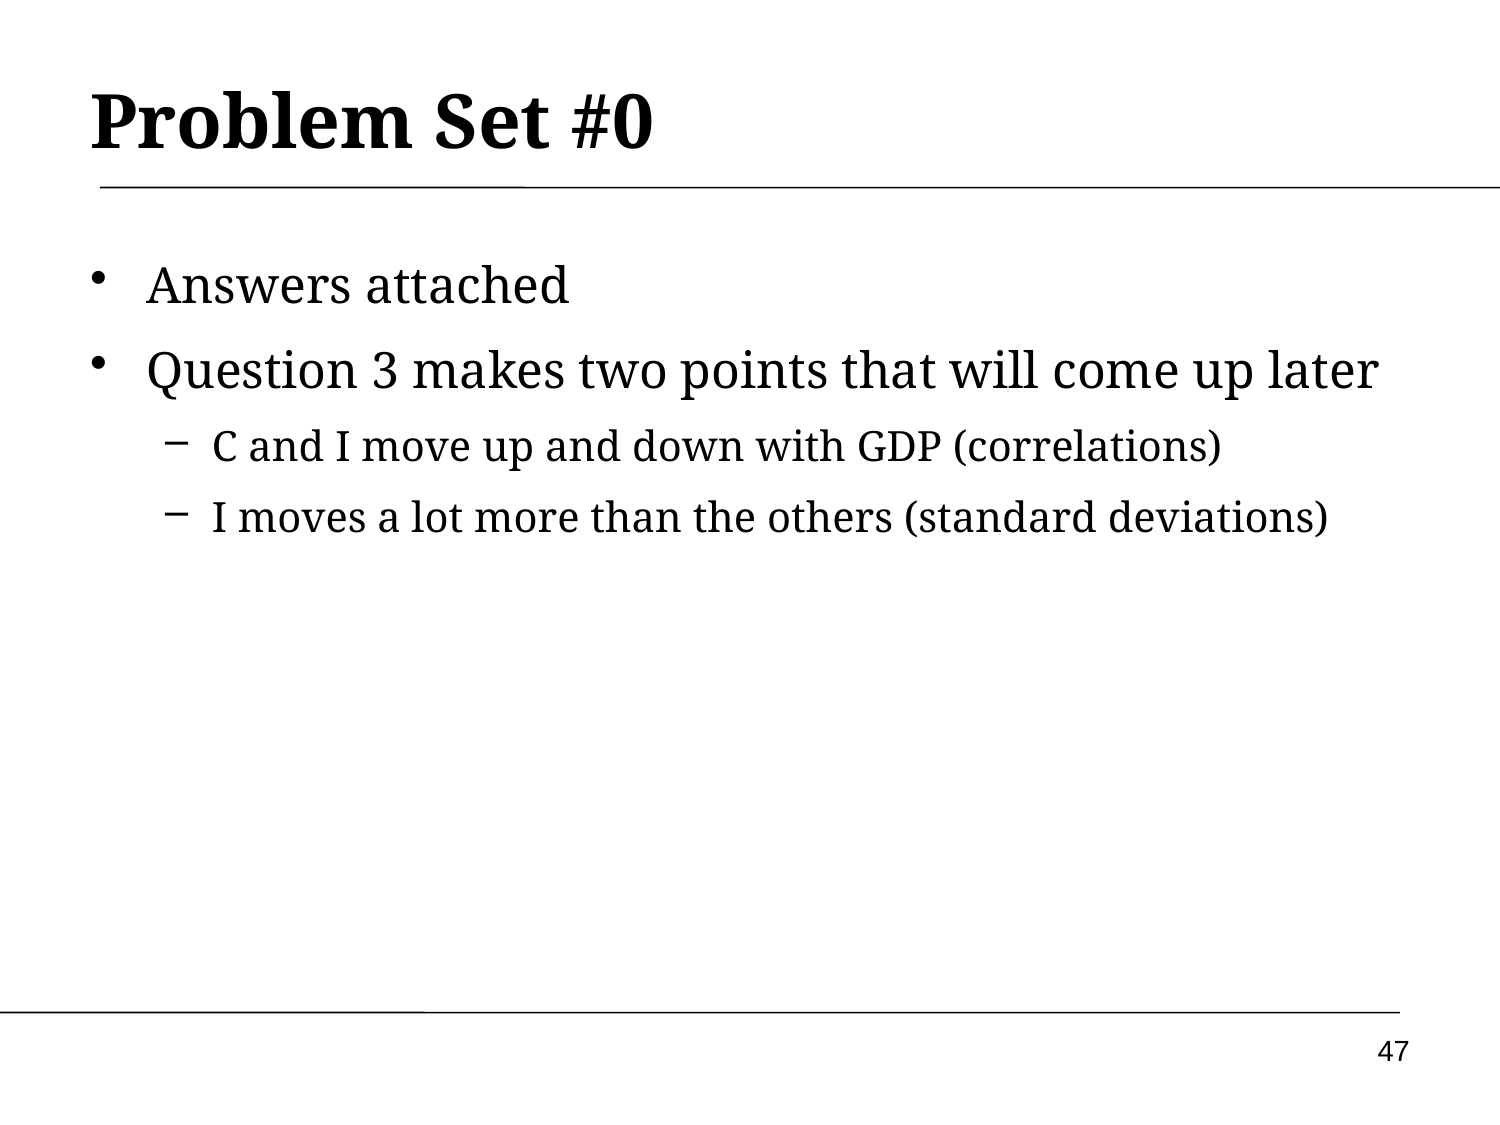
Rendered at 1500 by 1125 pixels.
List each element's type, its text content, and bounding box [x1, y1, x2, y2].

slide_number 47 [1074, 1024, 1426, 1103]
list Answers attached Question 3 makes two points that will come up later C and I move up and down with GDP (correlations) I moves a lot more than the others (standard deviations) [74, 245, 1426, 922]
title Problem Set #0 [74, 49, 1426, 188]
